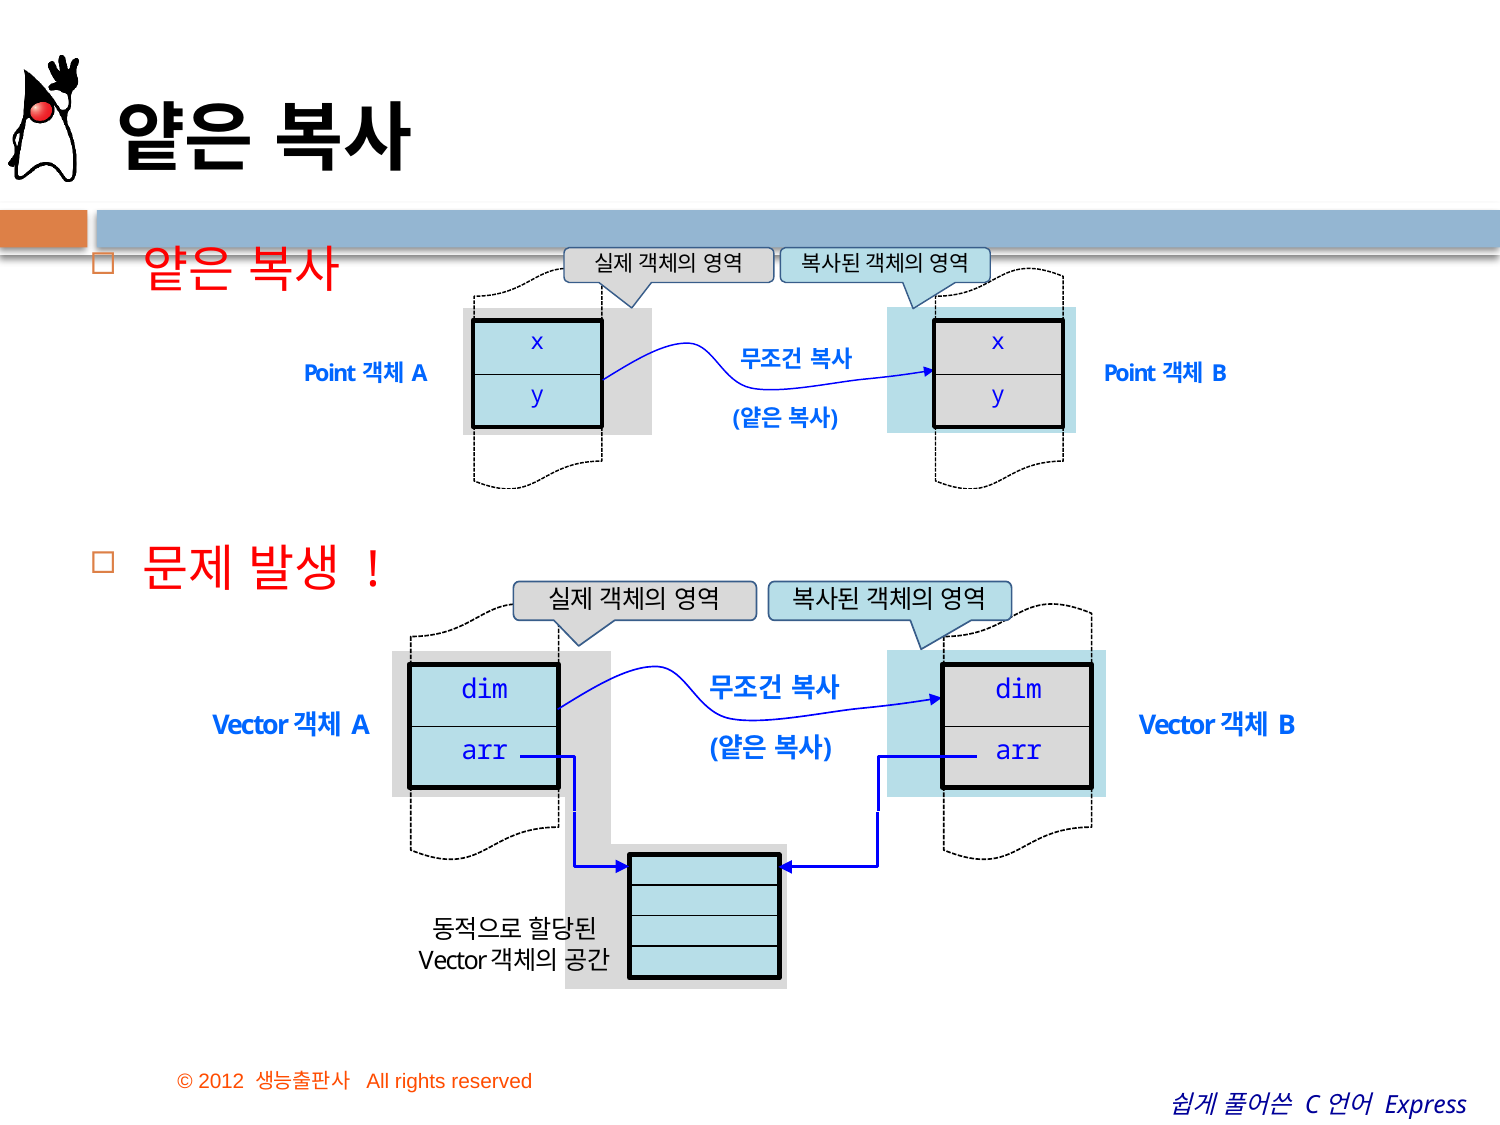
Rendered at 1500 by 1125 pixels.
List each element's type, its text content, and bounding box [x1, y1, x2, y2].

text_box 얕은 복사 [101, 71, 1461, 198]
picture [196, 576, 1309, 991]
list 얕은 복사 문제 발생 ! [75, 230, 1425, 1043]
picture [290, 243, 1238, 489]
picture [8, 55, 79, 182]
